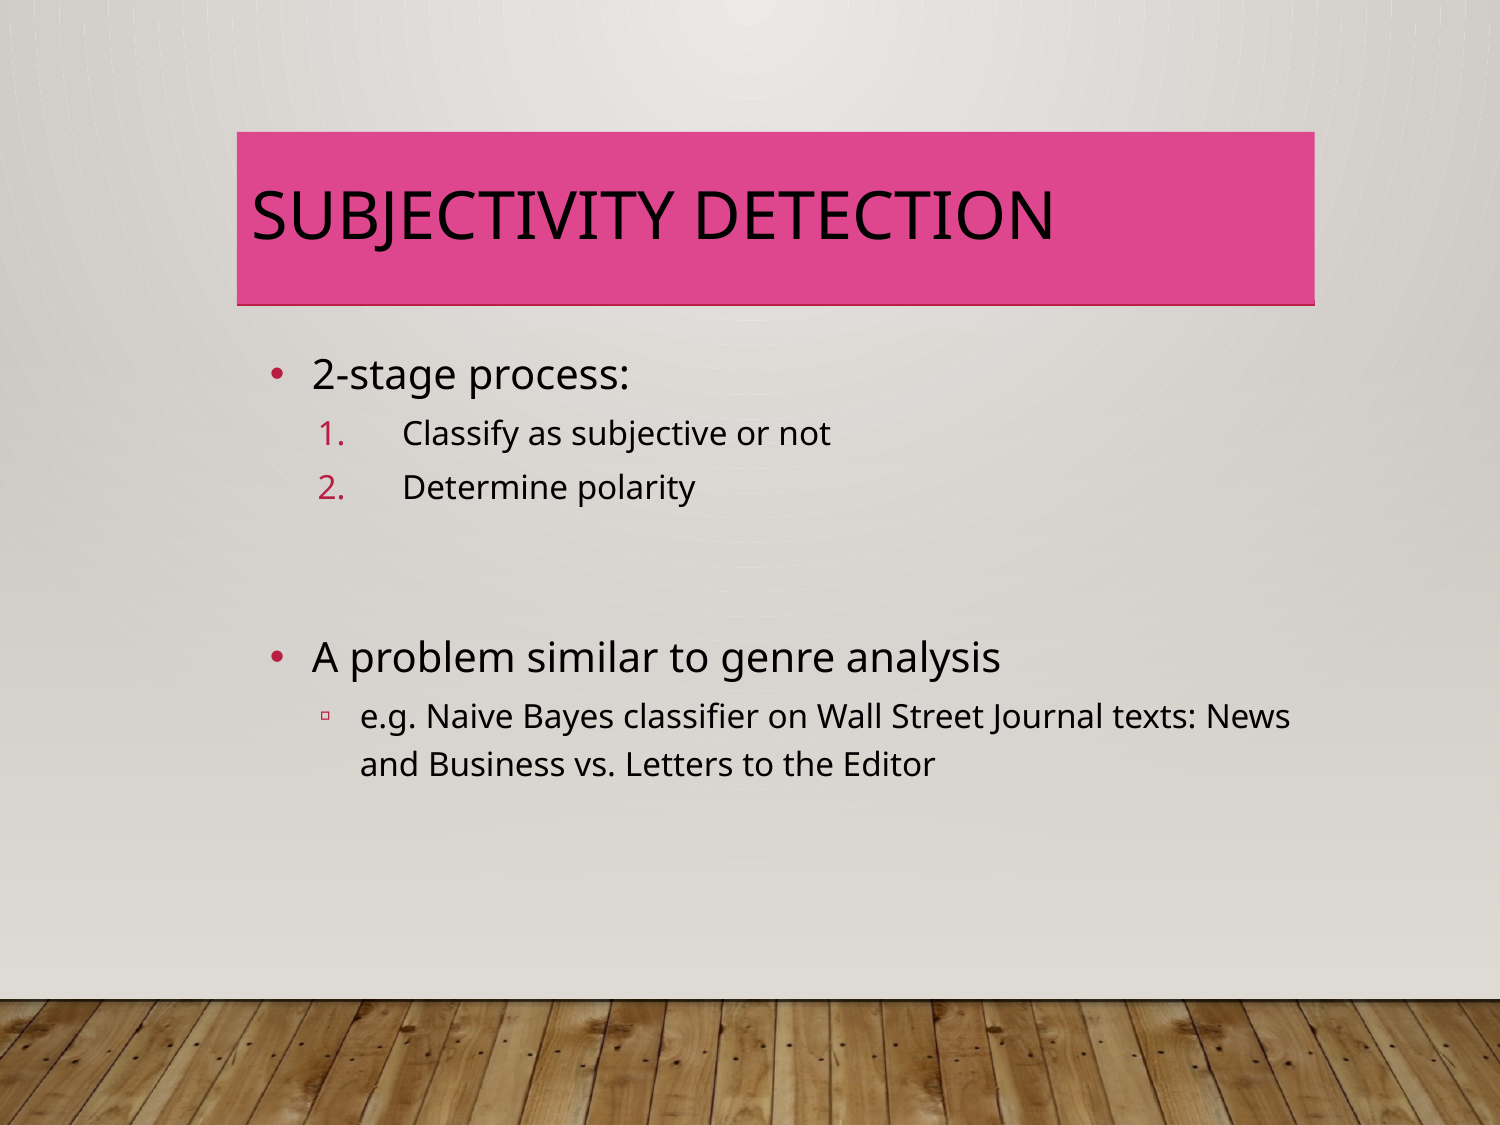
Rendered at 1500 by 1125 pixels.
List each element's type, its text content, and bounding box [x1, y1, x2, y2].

title Subjectivity detection [236, 131, 1315, 305]
list 2-stage process: Classify as subjective or not Determine polarity A problem similar to genre analysis e.g. Naive Bayes classifier on Wall Street Journal texts: News and Business vs. Letters to the Editor [236, 330, 1315, 897]
picture [0, 999, 1500, 1125]
